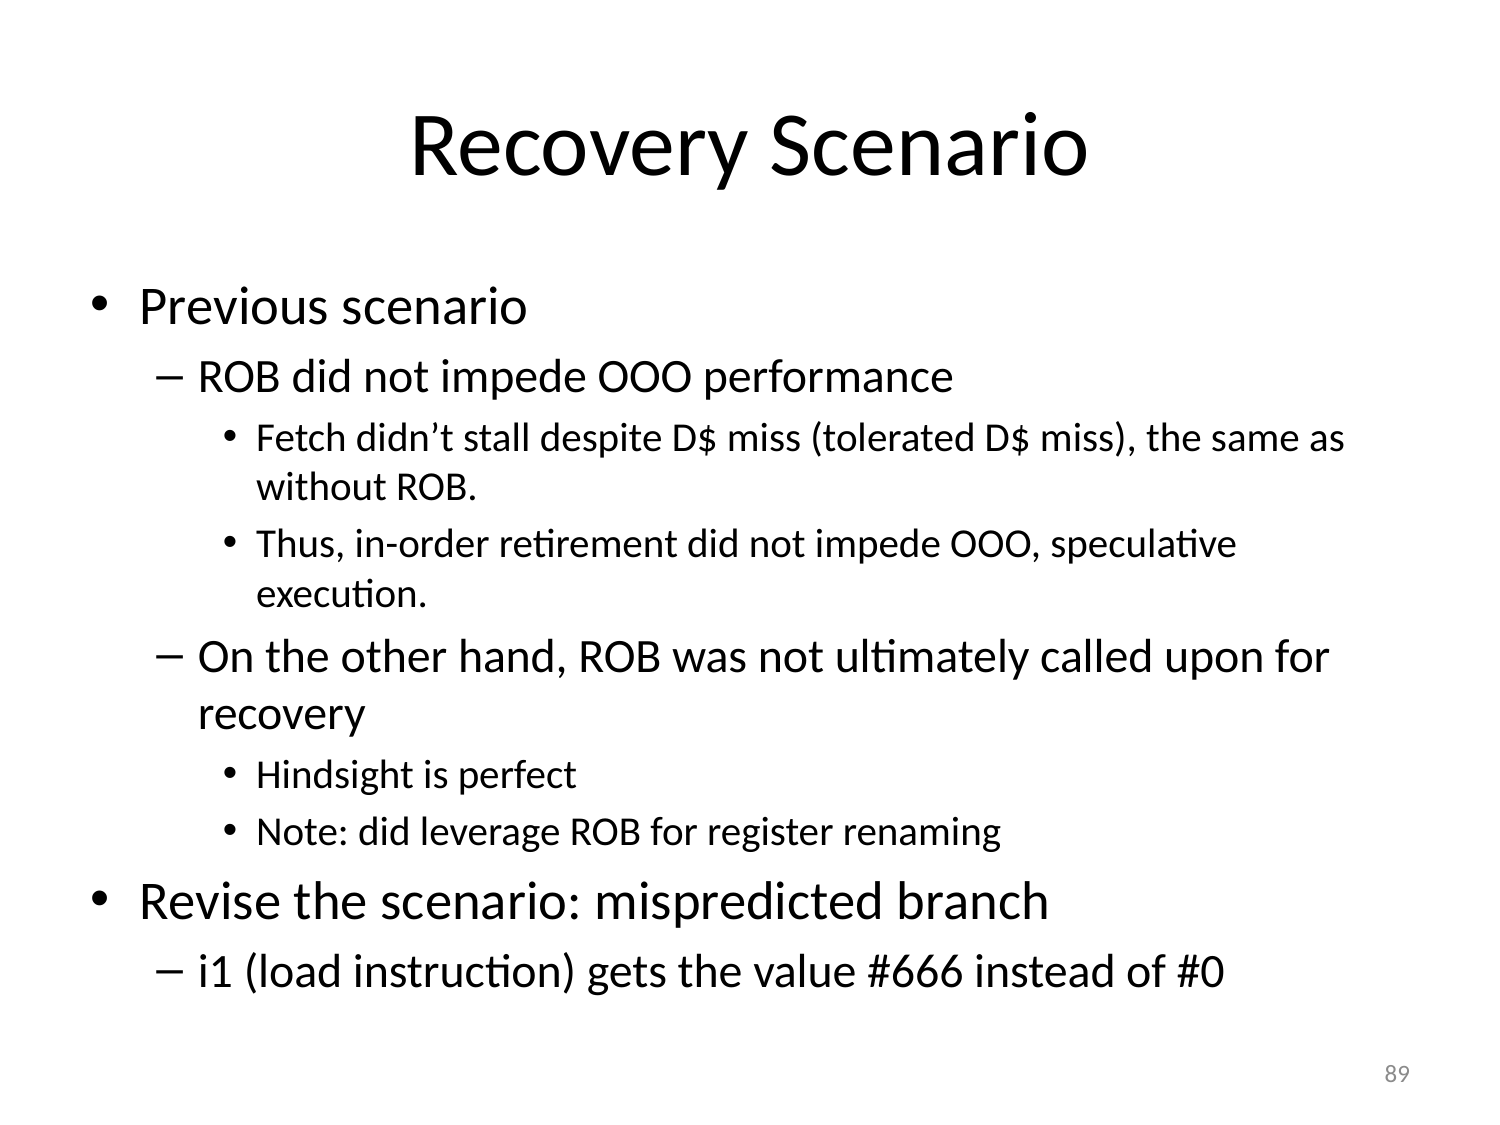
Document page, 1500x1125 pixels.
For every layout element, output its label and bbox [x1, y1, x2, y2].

list [75, 262, 1425, 1005]
slide_number [1074, 1042, 1425, 1103]
title [75, 45, 1425, 233]
